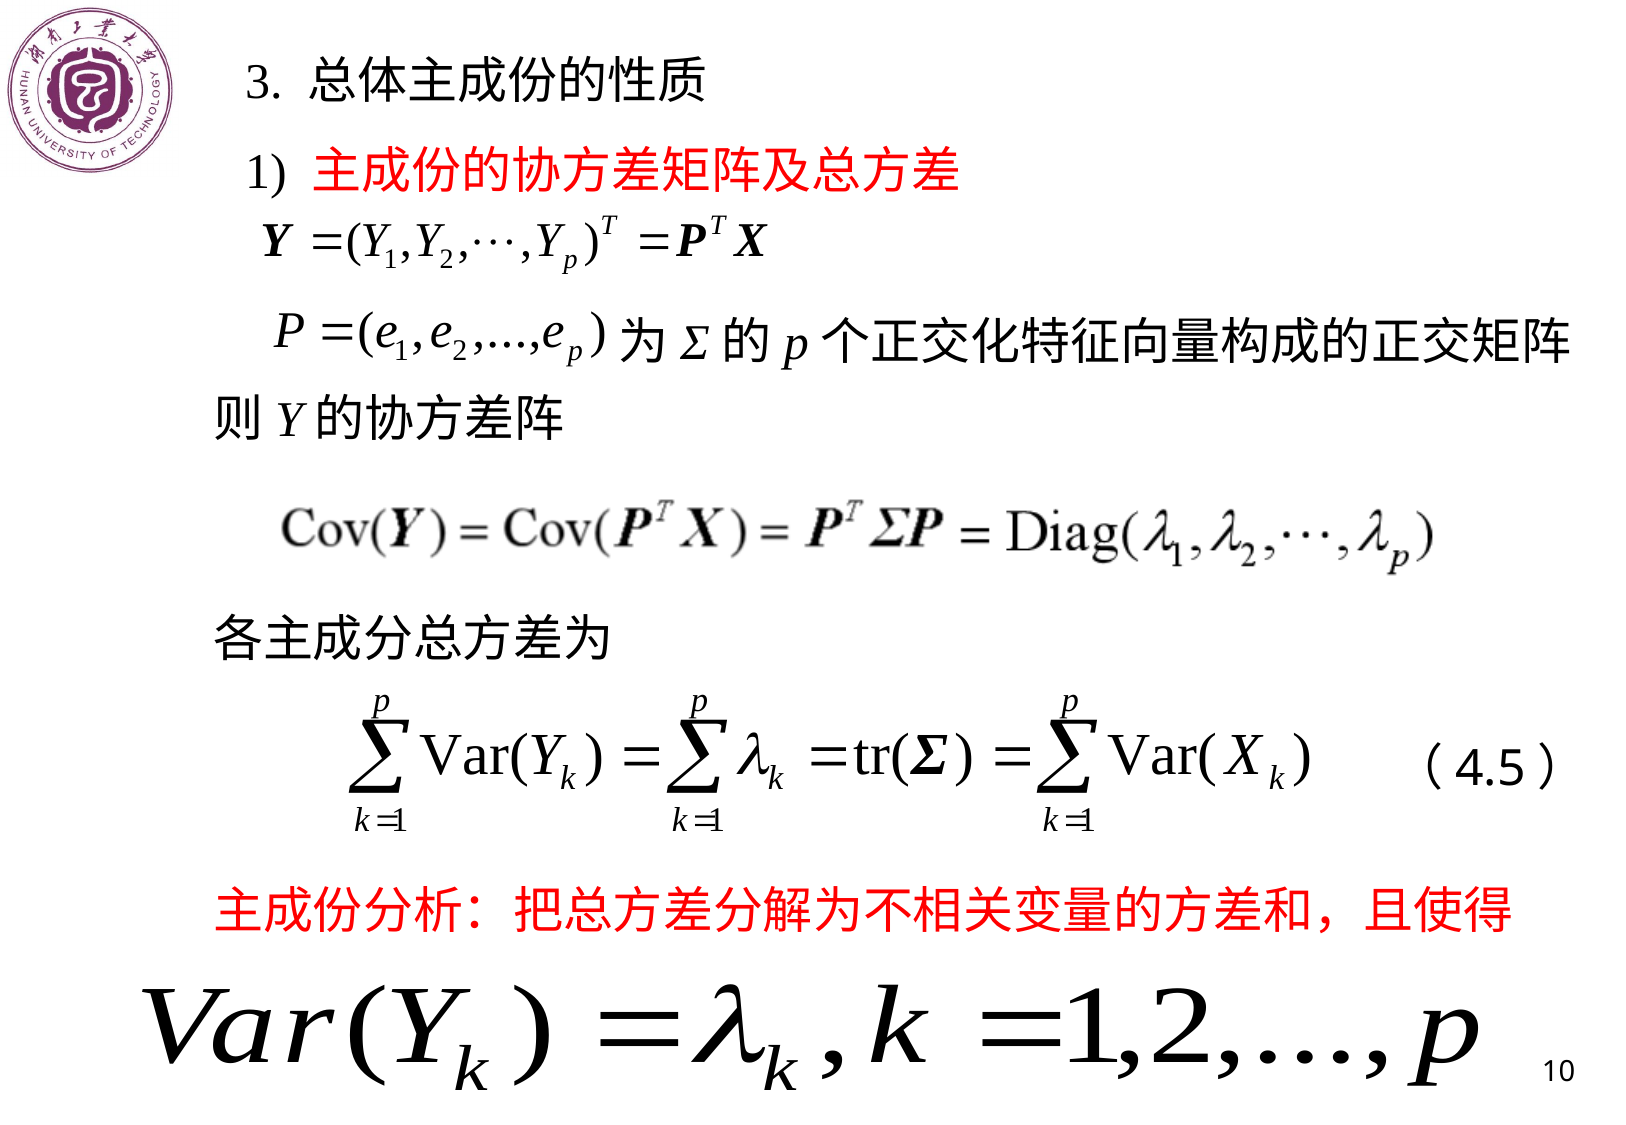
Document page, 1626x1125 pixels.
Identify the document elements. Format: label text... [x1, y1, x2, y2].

text_box 则Y的协方差阵 [198, 379, 616, 455]
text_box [266, 454, 1467, 586]
picture [0, 0, 179, 177]
text_box 各主成分总方差为 [198, 599, 1032, 674]
text_box 3. 总体主成份的性质 [230, 40, 731, 116]
slide_number 10 [1504, 1023, 1591, 1100]
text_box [340, 674, 1322, 844]
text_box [127, 951, 1504, 1119]
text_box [264, 296, 616, 378]
text_box 主成份分析：把总方差分解为不相关变量的方差和，且使得 [198, 856, 1550, 1021]
text_box 为Σ的p个正交化特征向量构成的正交矩阵 [616, 301, 1610, 377]
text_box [257, 203, 783, 285]
text_box 1) 主成份的协方差矩阵及总方差 [230, 130, 1064, 206]
text_box （4.5） [1378, 727, 1603, 803]
